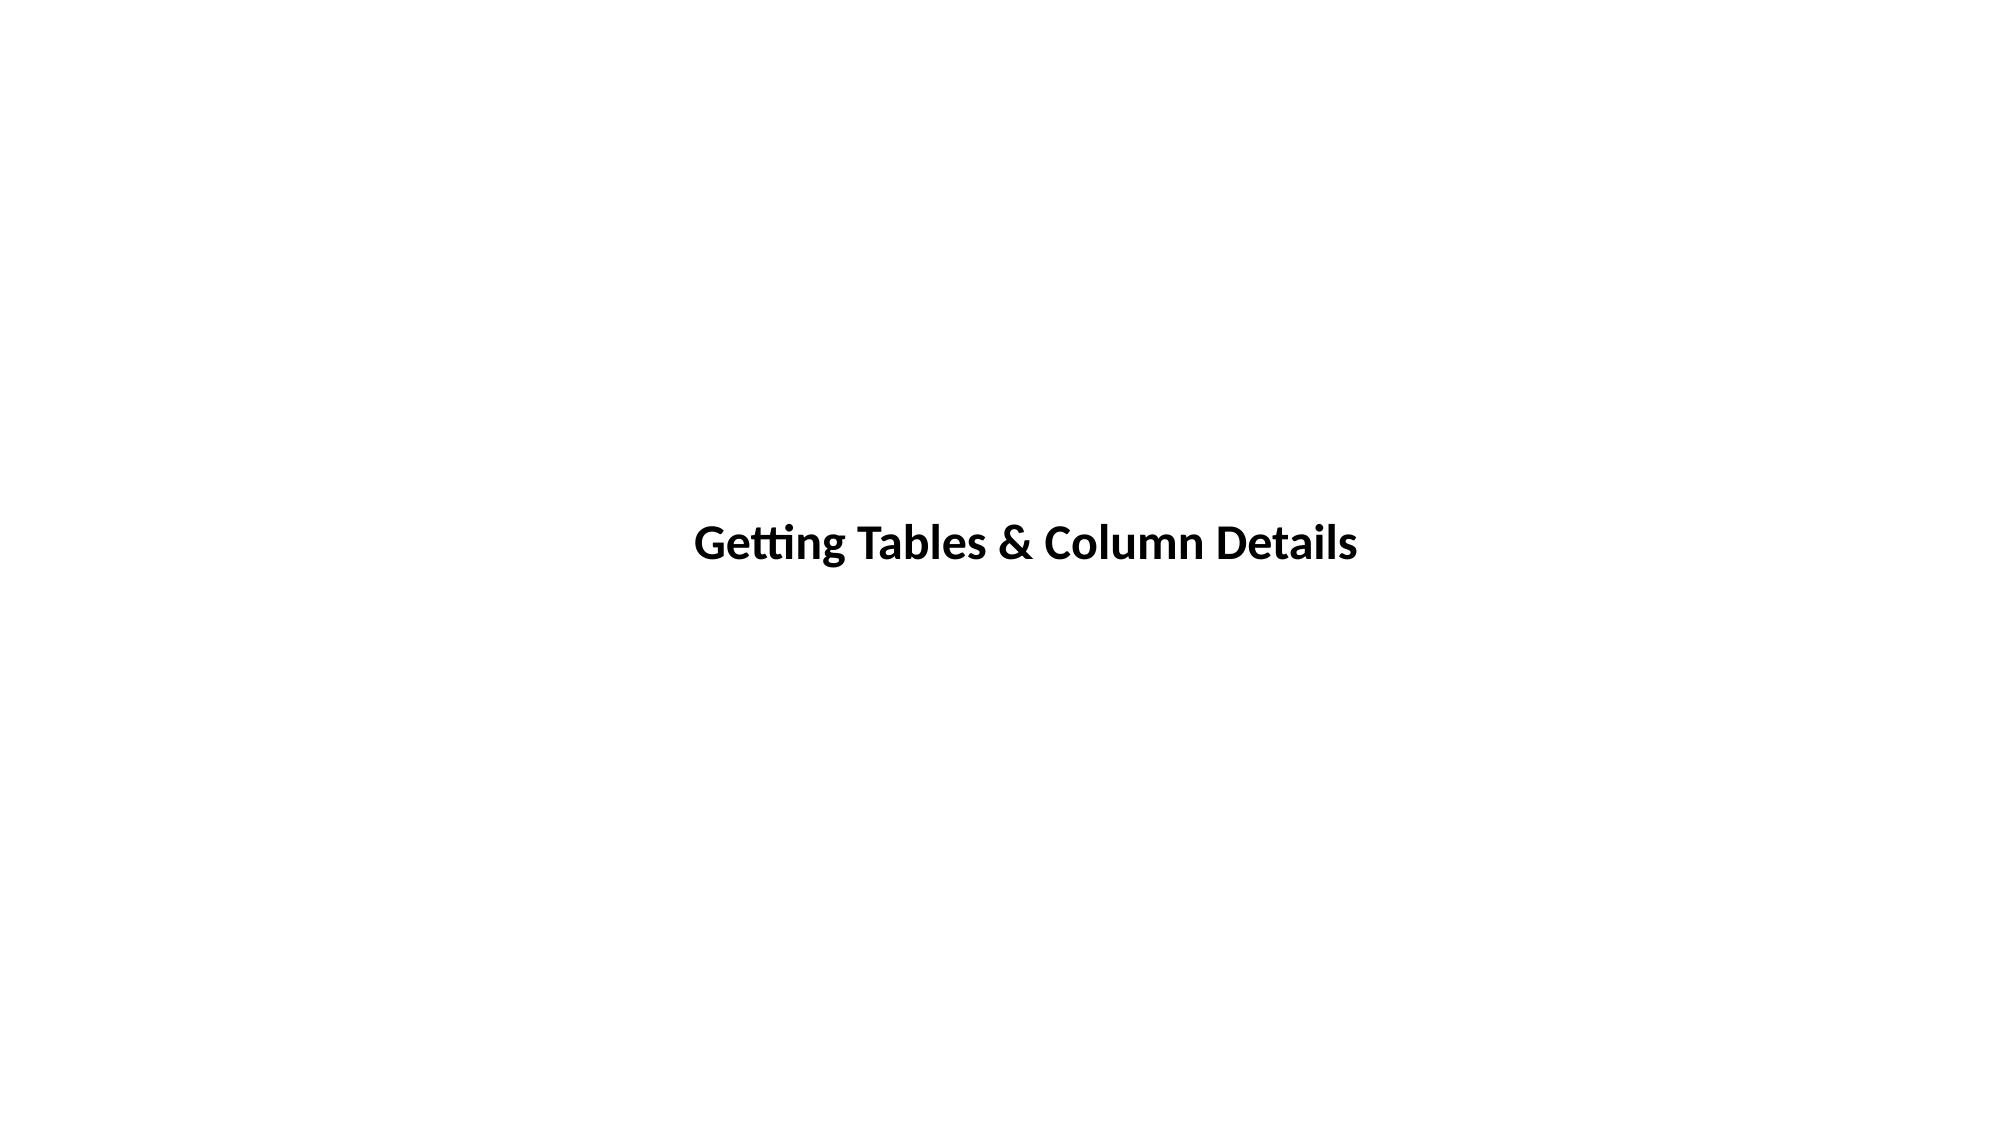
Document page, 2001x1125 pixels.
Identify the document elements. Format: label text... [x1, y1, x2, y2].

text_box Getting Tables & Column Details [679, 501, 1374, 577]
